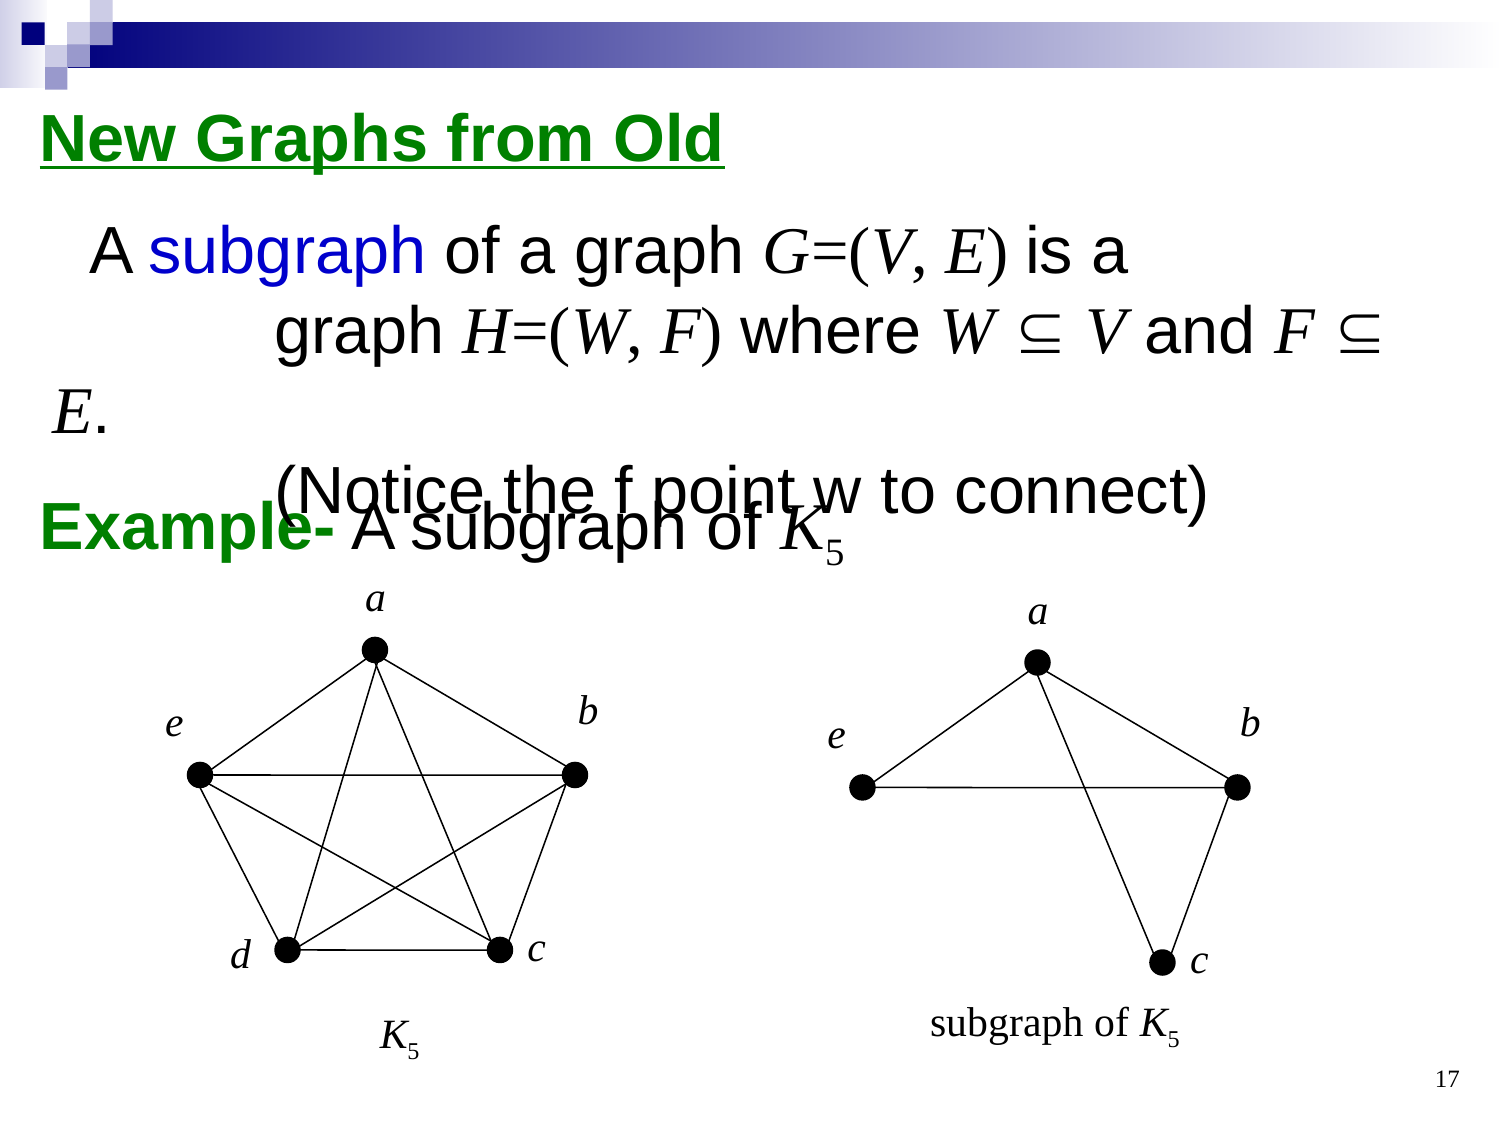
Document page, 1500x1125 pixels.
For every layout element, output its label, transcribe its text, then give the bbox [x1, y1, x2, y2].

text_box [812, 574, 1277, 1054]
text_box New Graphs from Old [24, 87, 1375, 188]
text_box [149, 562, 614, 1066]
slide_number 17 [1124, 1024, 1476, 1101]
list Example- A subgraph of K5 [24, 474, 1376, 576]
text_box A subgraph of a graph G=(V, E) is a graph H=(W, F) where W  V and F  E. (Notice the f point w to connect) [37, 199, 1475, 535]
